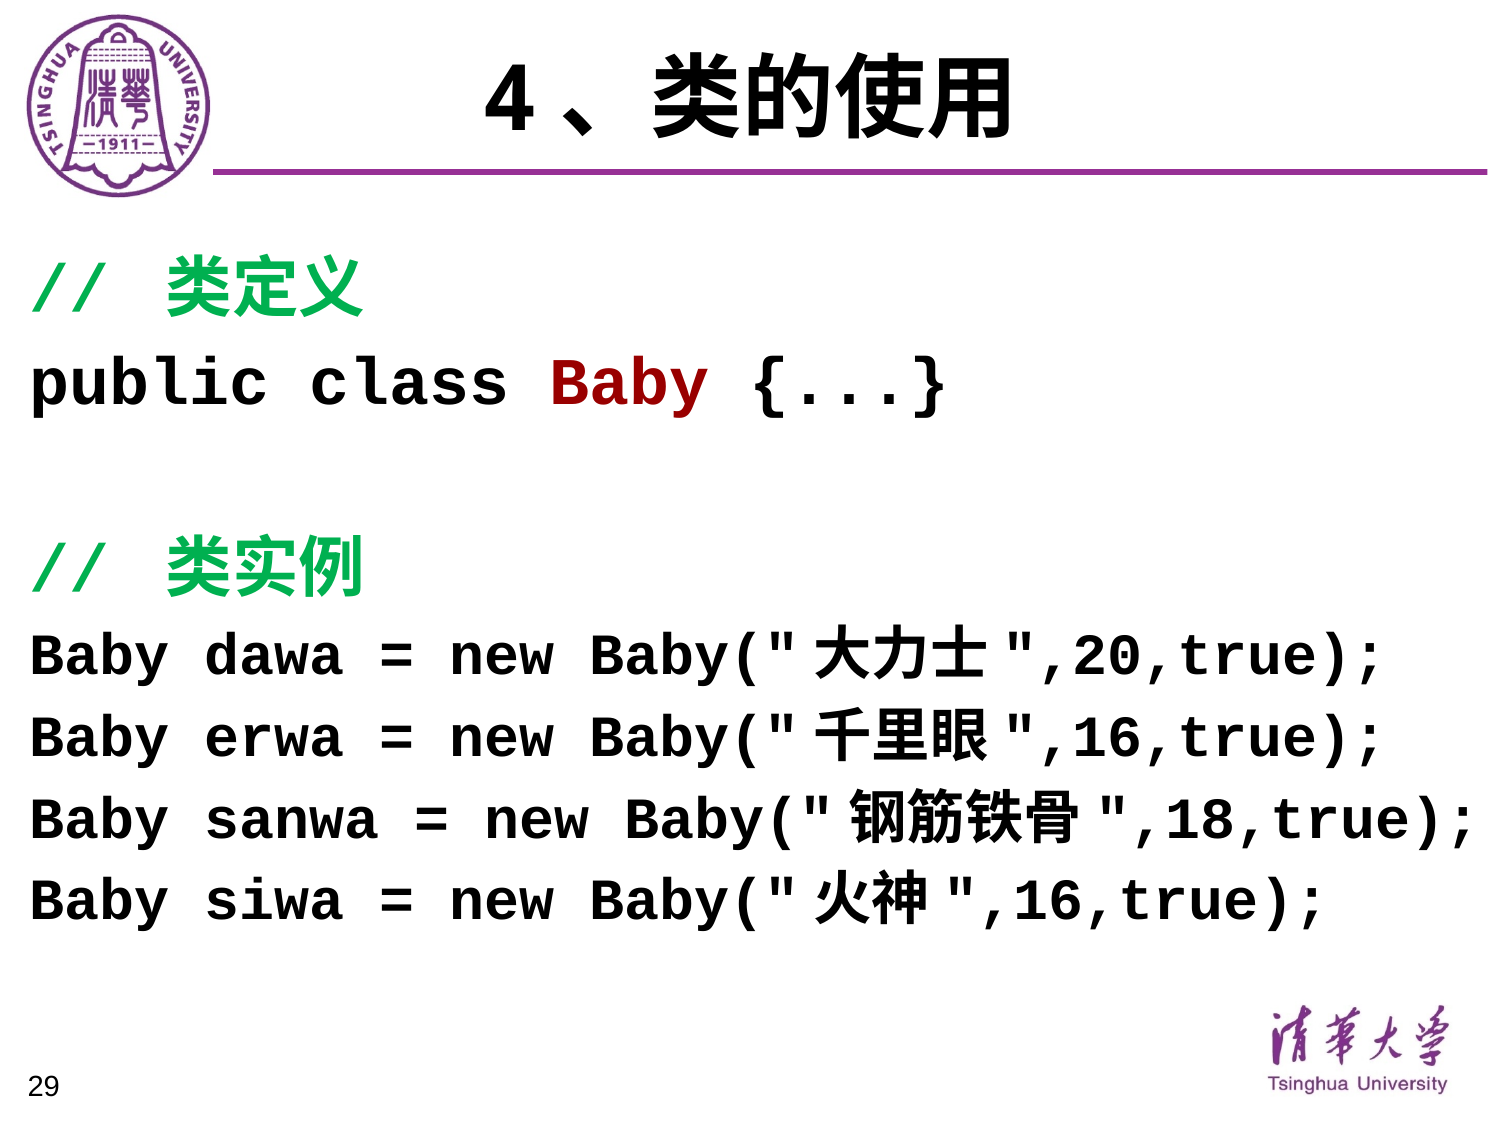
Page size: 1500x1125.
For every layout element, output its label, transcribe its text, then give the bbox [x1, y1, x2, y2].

text_box // 类定义 public class Baby {...} // 类实例 Baby dawa = new Baby("大力士",20,true); Baby erwa = new Baby("千里眼",16,true); Baby sanwa = new Baby("钢筋铁骨",18,true); Baby siwa = new Baby("火神",16,true); [14, 237, 1496, 1033]
title 4、类的使用 [24, 37, 1476, 151]
footer 29 [12, 1059, 176, 1125]
picture [24, 151, 213, 200]
picture [24, 12, 213, 37]
picture [1262, 1033, 1454, 1101]
